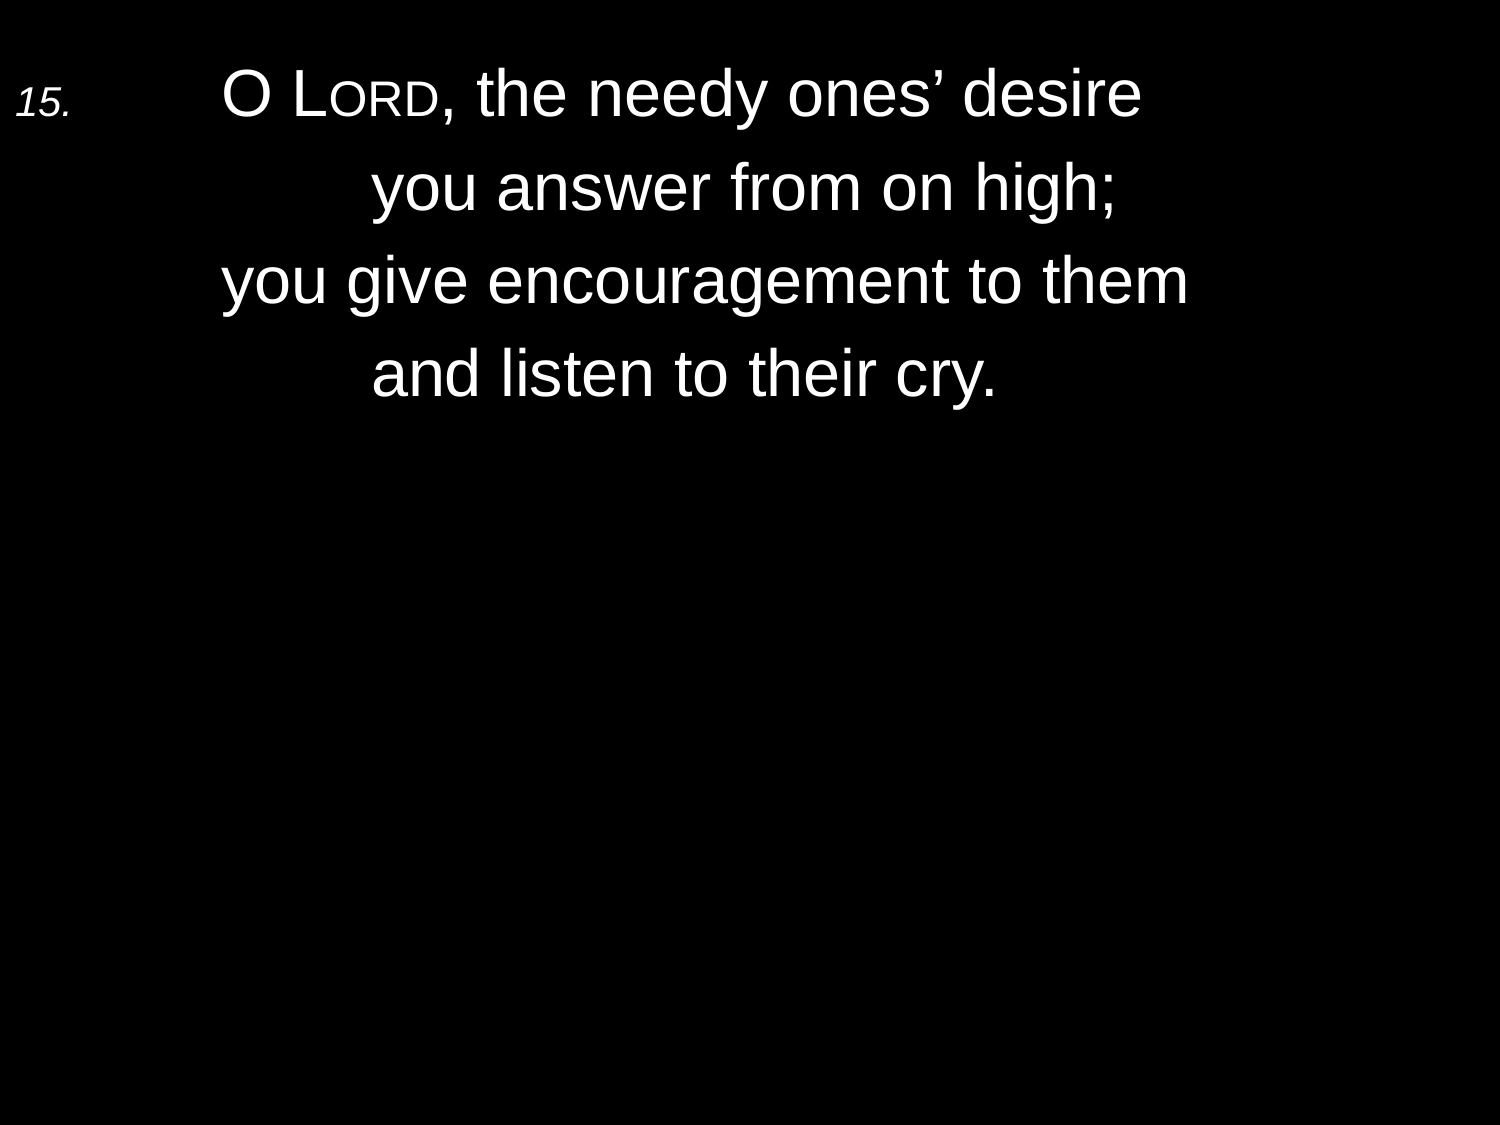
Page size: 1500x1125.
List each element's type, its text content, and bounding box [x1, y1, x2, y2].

list 15. O LORD, the needy ones’ desire you answer from on high; you give encouragement to them and listen to their cry. [0, 42, 1500, 1047]
